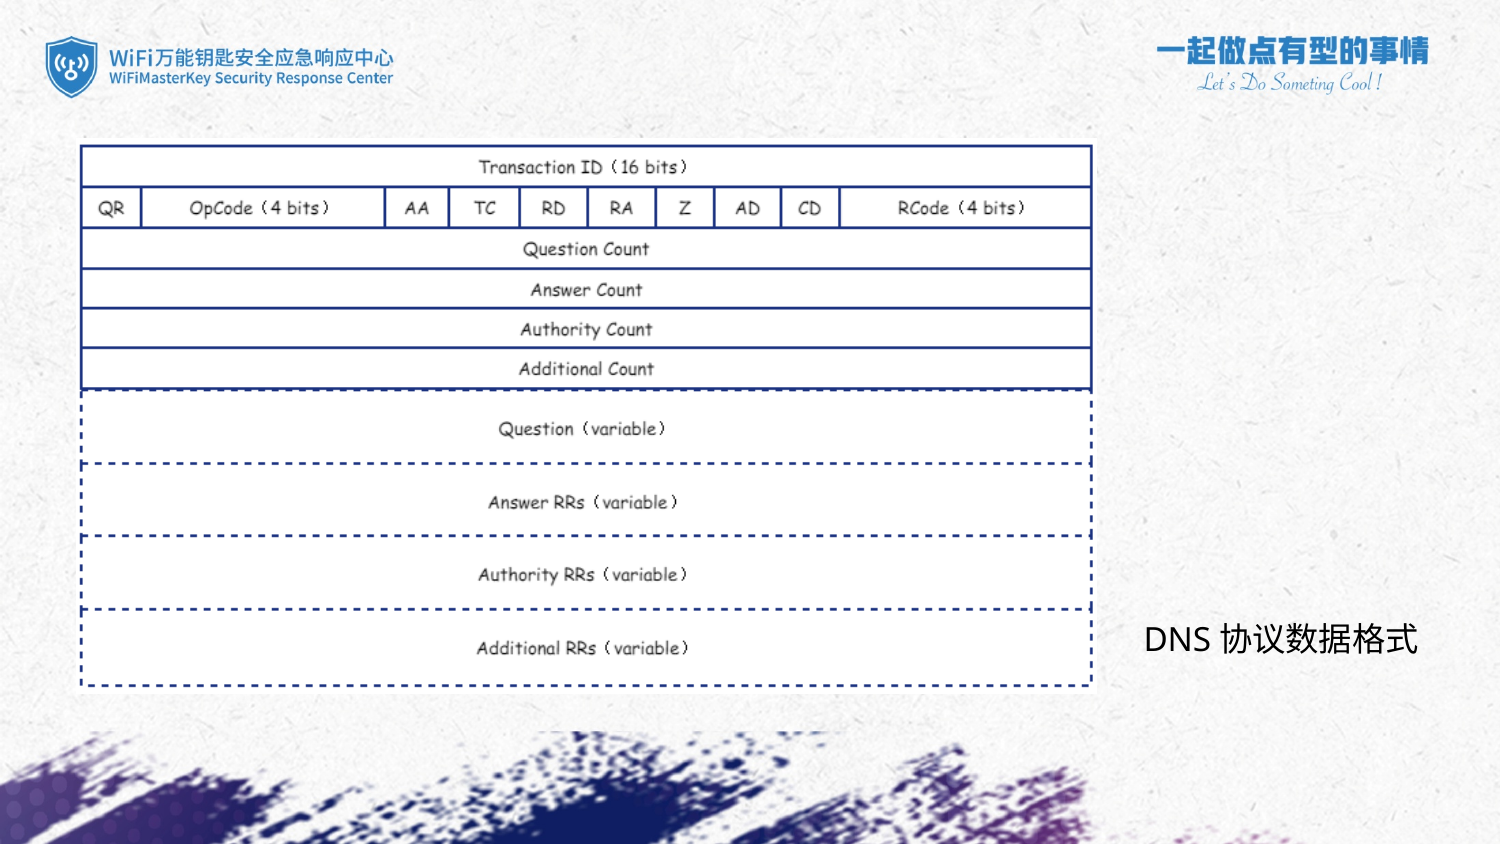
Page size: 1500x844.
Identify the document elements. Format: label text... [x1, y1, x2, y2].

picture [0, 0, 1500, 844]
text_box DNS协议数据格式 [1128, 610, 1434, 666]
